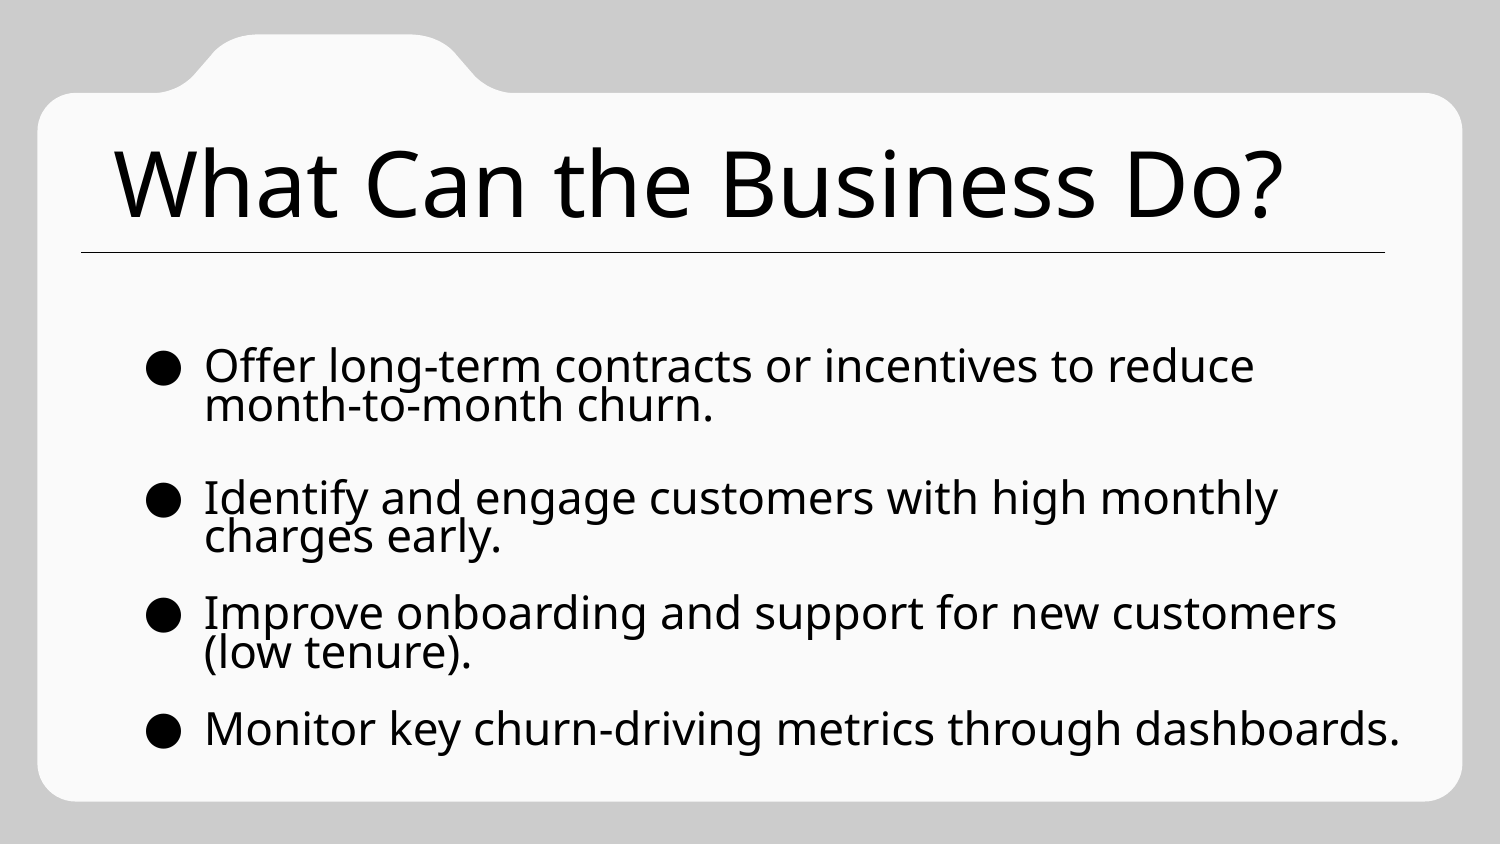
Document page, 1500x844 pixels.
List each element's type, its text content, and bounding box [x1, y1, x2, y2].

title Offer long-term contracts or incentives to reduce month-to-month churn. Identify and engage customers with high monthly charges early. Improve onboarding and support for new customers (low tenure). Monitor key churn-driving metrics through dashboards. [114, 336, 1418, 807]
title What Can the Business Do? [98, 110, 1402, 282]
